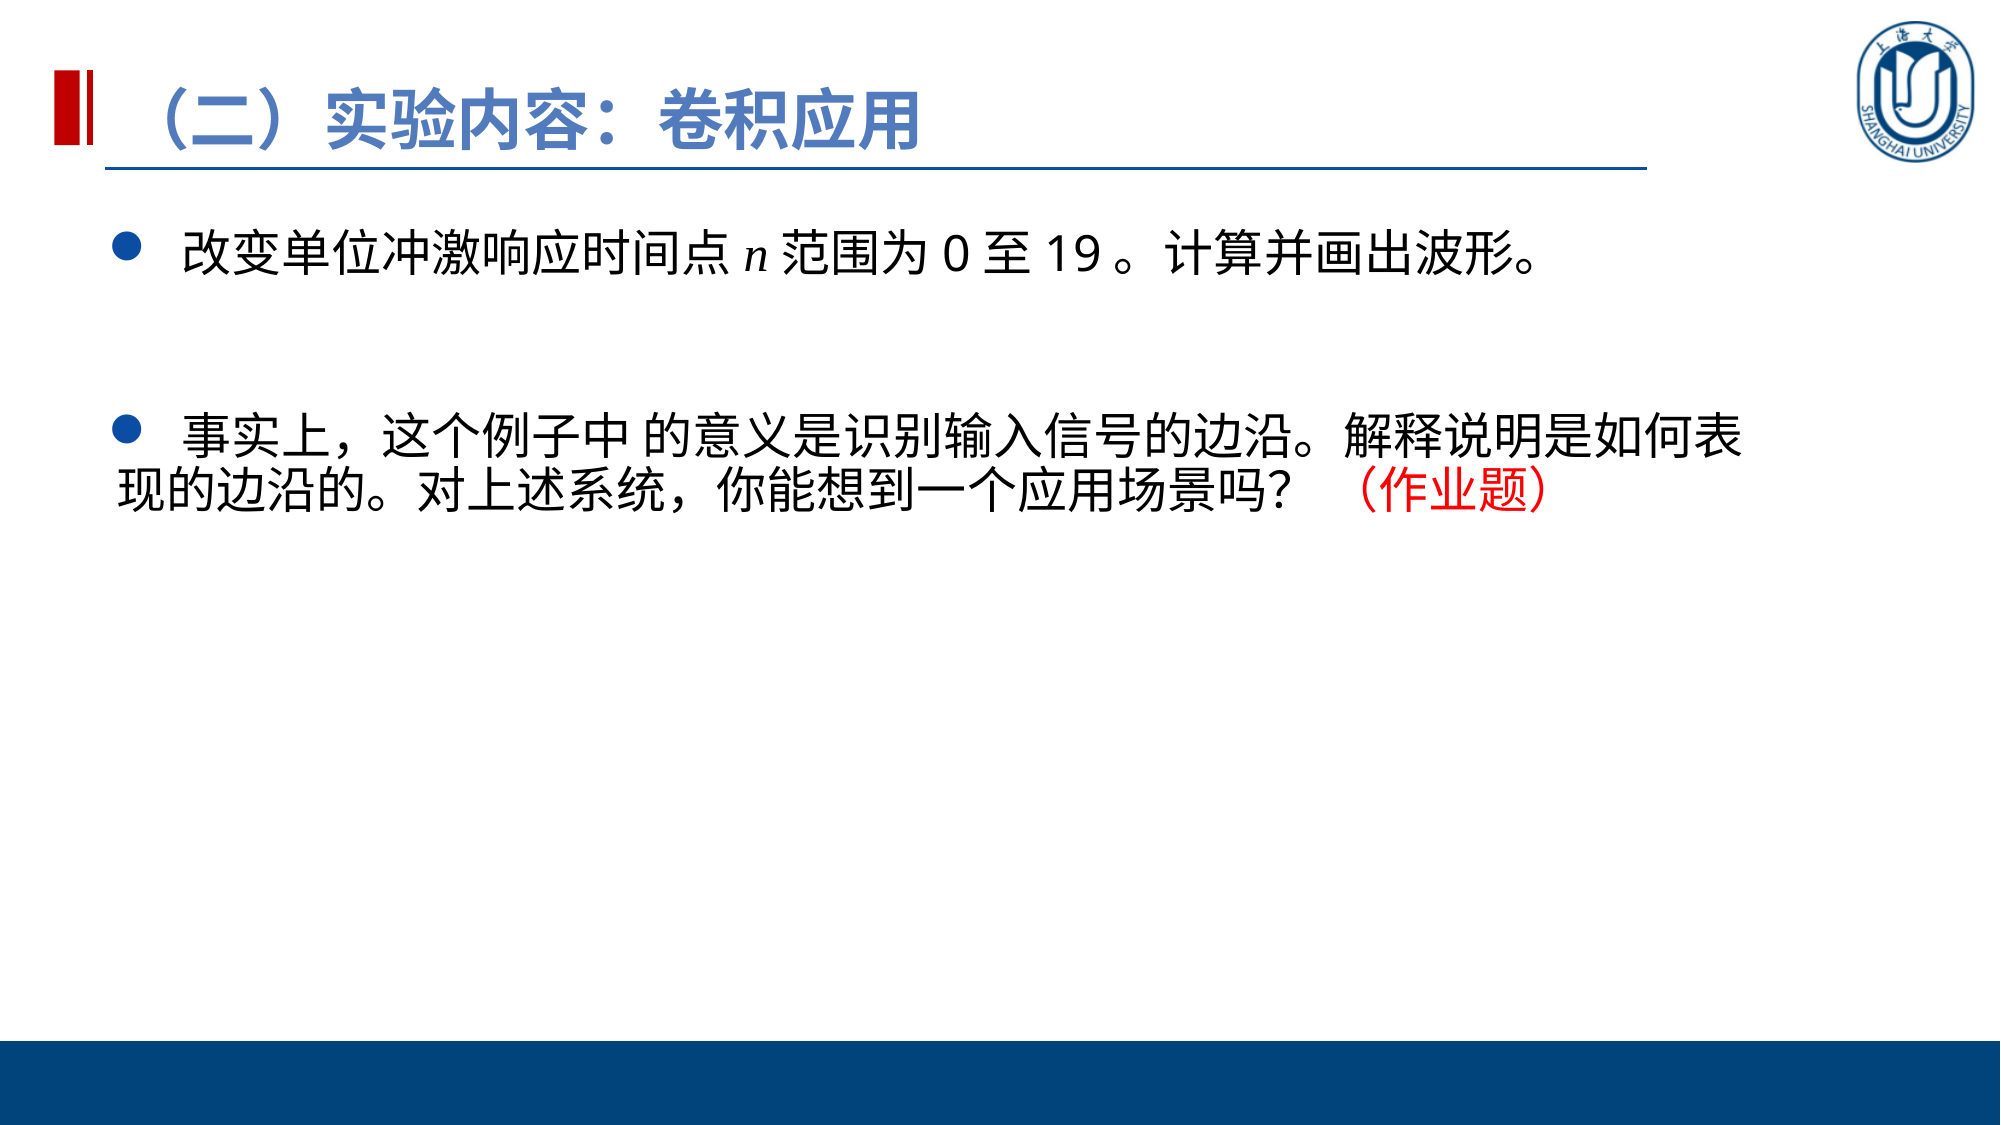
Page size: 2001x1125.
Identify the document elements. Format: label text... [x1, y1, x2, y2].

title （二）实验内容：卷积应用 [108, 37, 1648, 167]
picture [1855, 21, 1978, 163]
